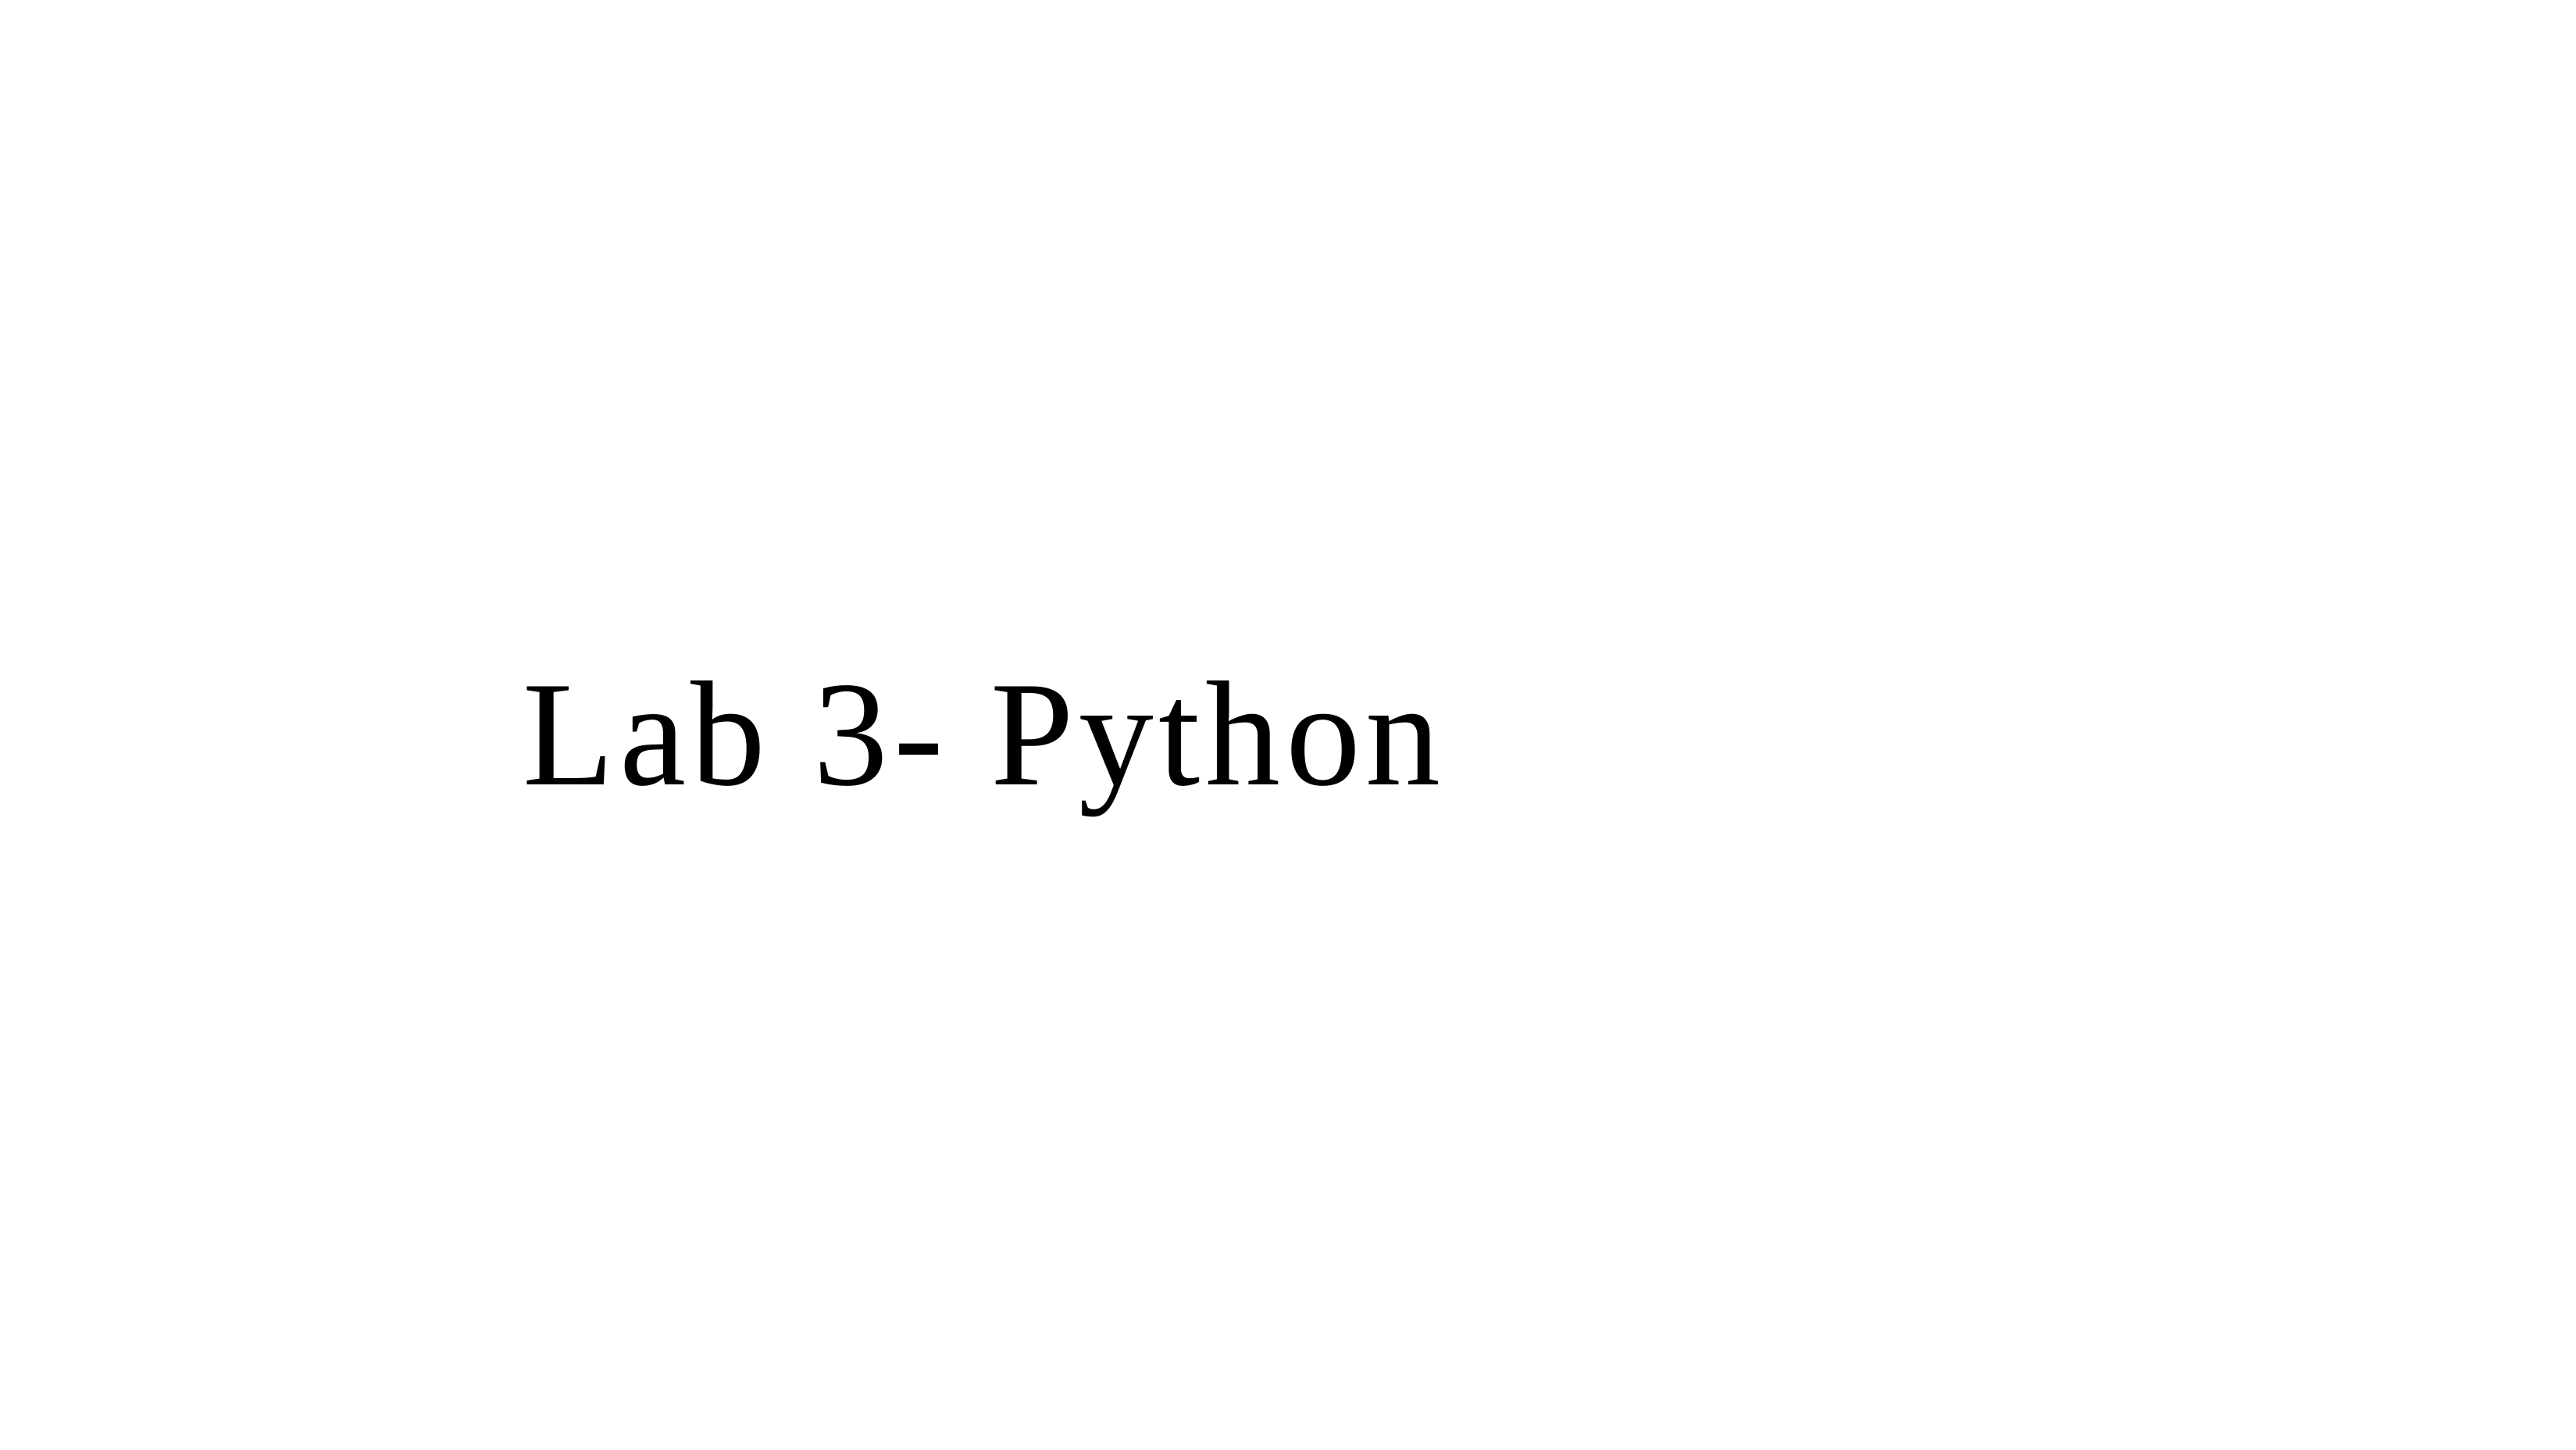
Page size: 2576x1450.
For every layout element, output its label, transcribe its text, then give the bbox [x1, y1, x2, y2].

title Lab 3- Python [521, 633, 2055, 877]
